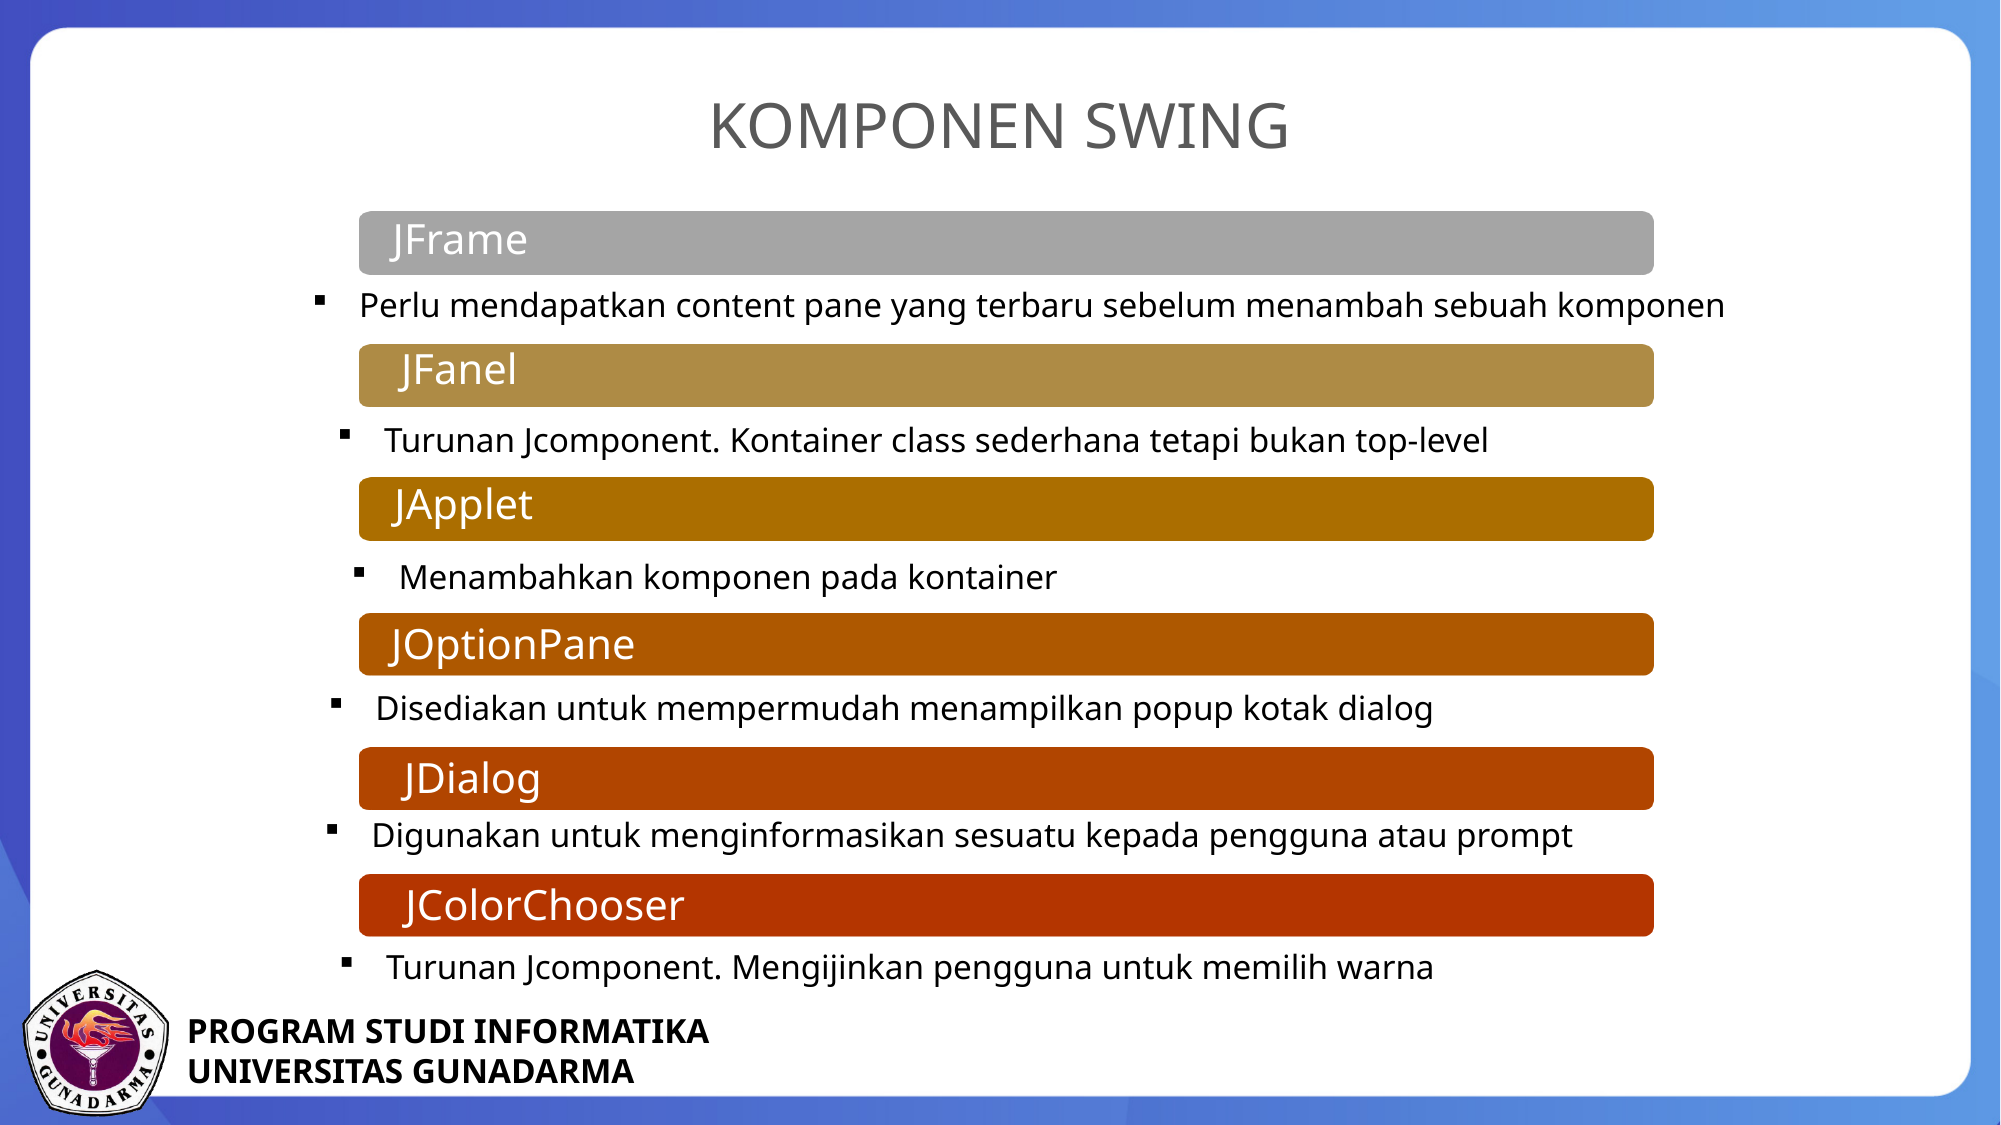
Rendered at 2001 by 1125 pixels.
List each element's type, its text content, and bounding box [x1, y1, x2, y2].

text_box Turunan Jcomponent. Mengijinkan pengguna untuk memilih warna [324, 939, 1452, 994]
text_box Menambahkan komponen pada kontainer [336, 549, 1074, 604]
text_box Turunan Jcomponent. Kontainer class sederhana tetapi bukan top-level [322, 411, 1506, 467]
text_box Perlu mendapatkan content pane yang terbaru sebelum menambah sebuah komponen [297, 277, 1743, 332]
text_box Disediakan untuk mempermudah menampilkan popup kotak dialog [313, 680, 1451, 735]
picture [0, 0, 2001, 1125]
text_box KOMPONEN SWING [294, 78, 1706, 169]
text_box Digunakan untuk menginformasikan sesuatu kepada pengguna atau prompt [309, 806, 1591, 862]
text_box JFanel [386, 335, 533, 340]
